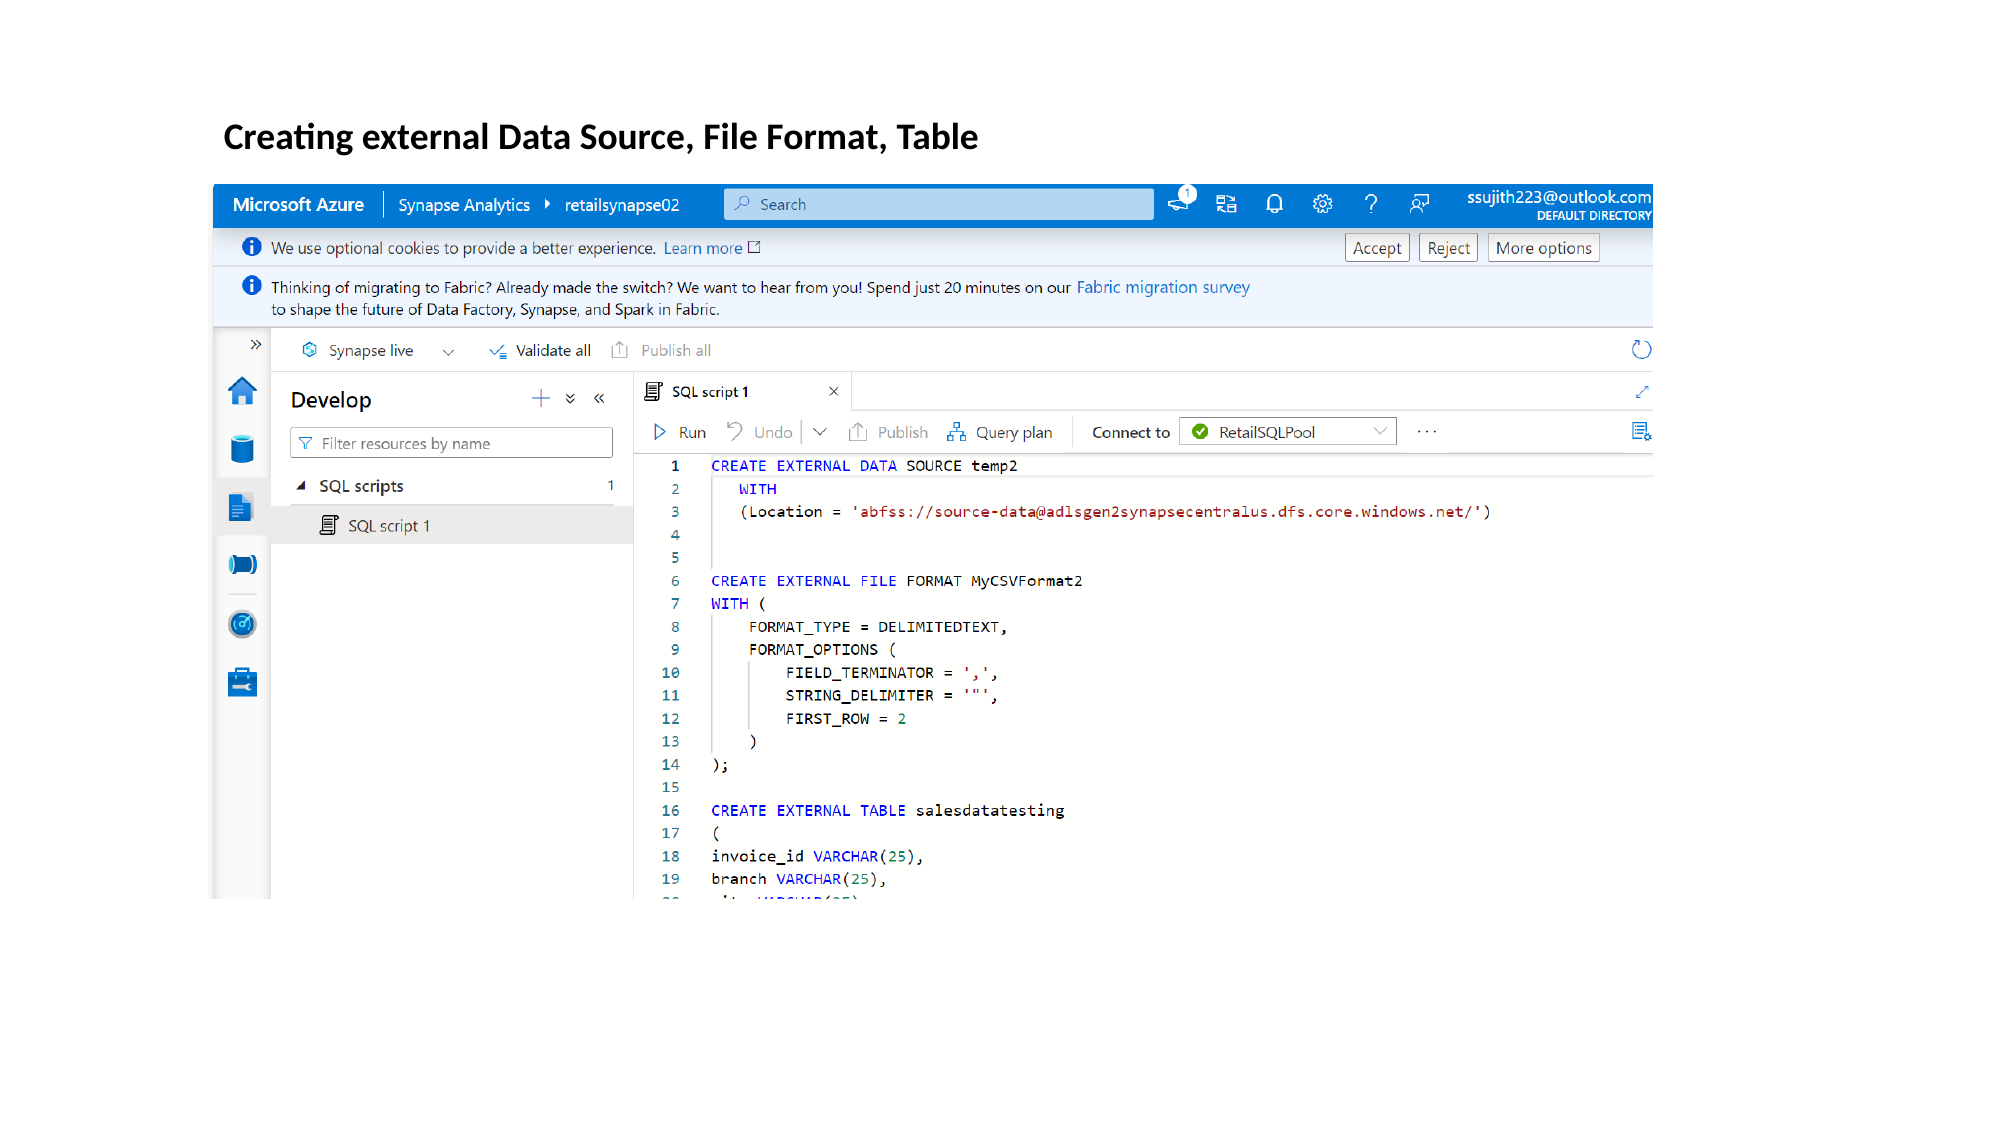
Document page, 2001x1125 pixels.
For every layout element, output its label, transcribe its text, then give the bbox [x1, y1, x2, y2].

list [208, 184, 1653, 900]
text_box Creating external Data Source, File Format, Table [208, 101, 1053, 184]
